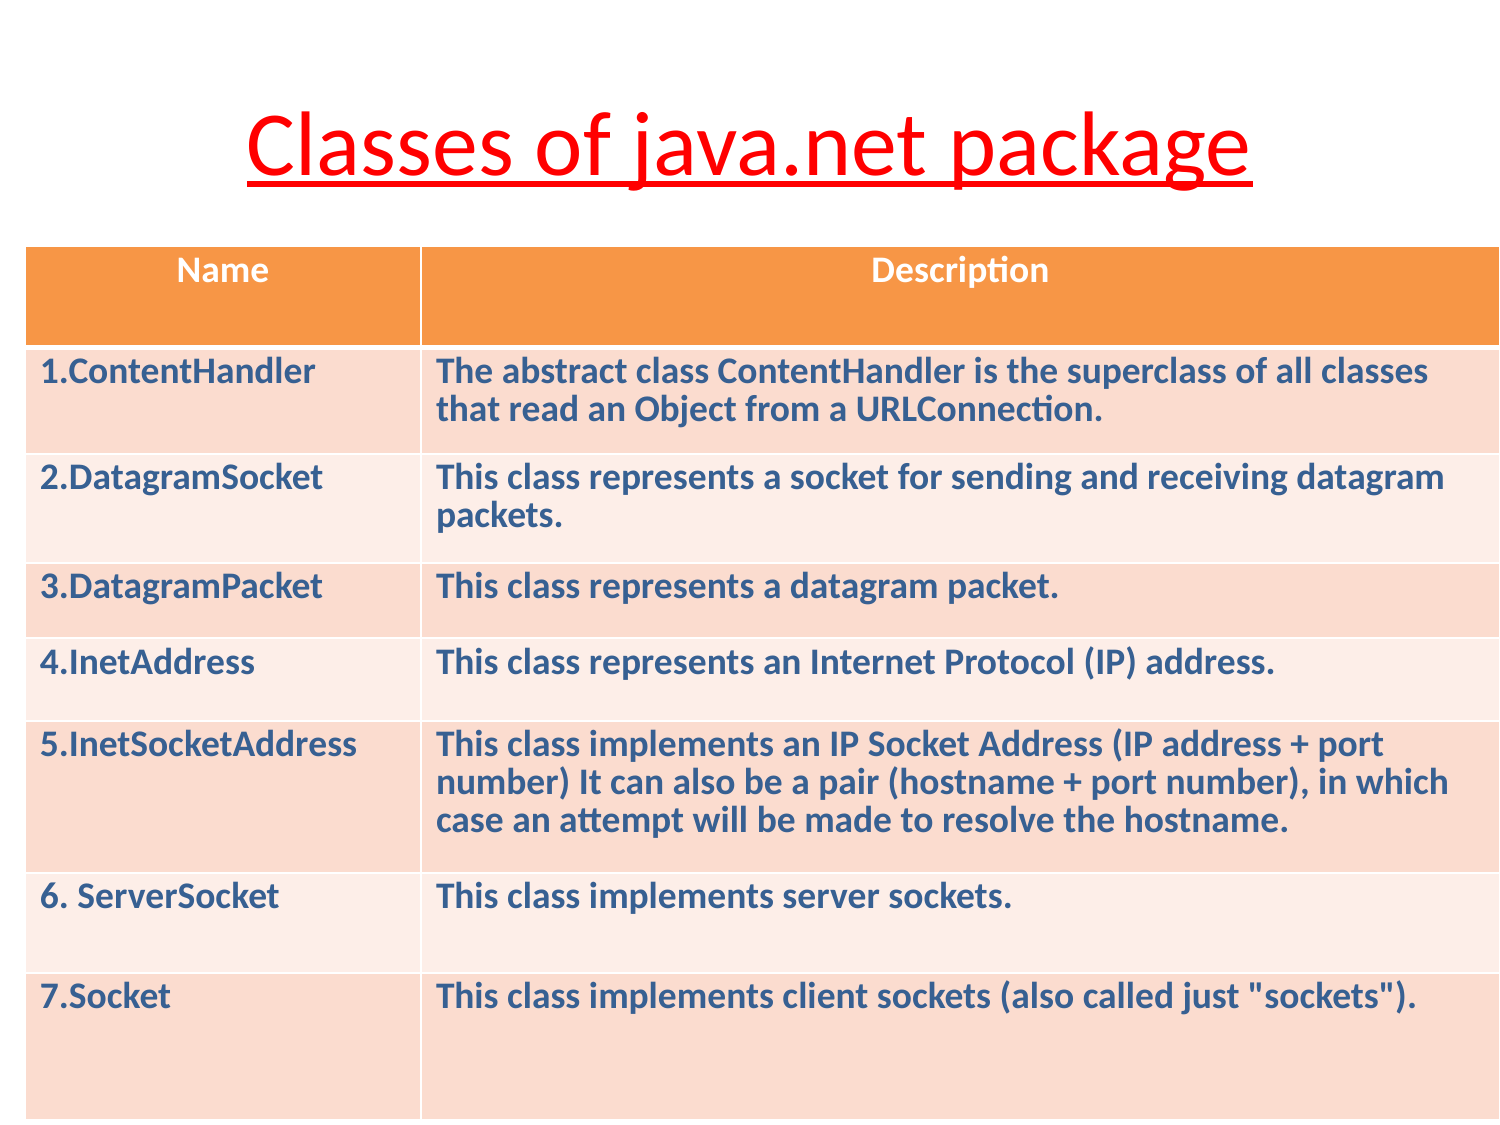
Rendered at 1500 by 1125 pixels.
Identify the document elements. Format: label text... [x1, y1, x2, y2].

table_header Description [422, 247, 1499, 345]
table_cell This class represents a datagram packet. [422, 564, 1499, 637]
table_cell 2.DatagramSocket [26, 455, 420, 562]
table_cell This class represents a socket for sending and receiving datagram packets. [422, 455, 1499, 562]
table_cell 3.DatagramPacket [26, 564, 420, 637]
table_cell 6. ServerSocket [26, 874, 420, 972]
table_cell This class represents an Internet Protocol (IP) address. [422, 639, 1499, 720]
table_cell 7.Socket [26, 974, 420, 1119]
title Classes of java.net package [75, 45, 1425, 233]
table_cell 4.InetAddress [26, 639, 420, 720]
table_cell 1.ContentHandler [26, 350, 420, 453]
table_cell This class implements server sockets. [422, 874, 1499, 972]
table_cell This class implements client sockets (also called just "sockets"). [422, 974, 1499, 1119]
table_header Name [26, 247, 420, 345]
table_cell This class implements an IP Socket Address (IP address + port number) It can also be a pair (hostname + port number), in which case an attempt will be made to resolve the hostname. [422, 722, 1499, 872]
table_cell 5.InetSocketAddress [26, 722, 420, 872]
table_cell The abstract class ContentHandler is the superclass of all classes that read an Object from a URLConnection. [422, 350, 1499, 453]
